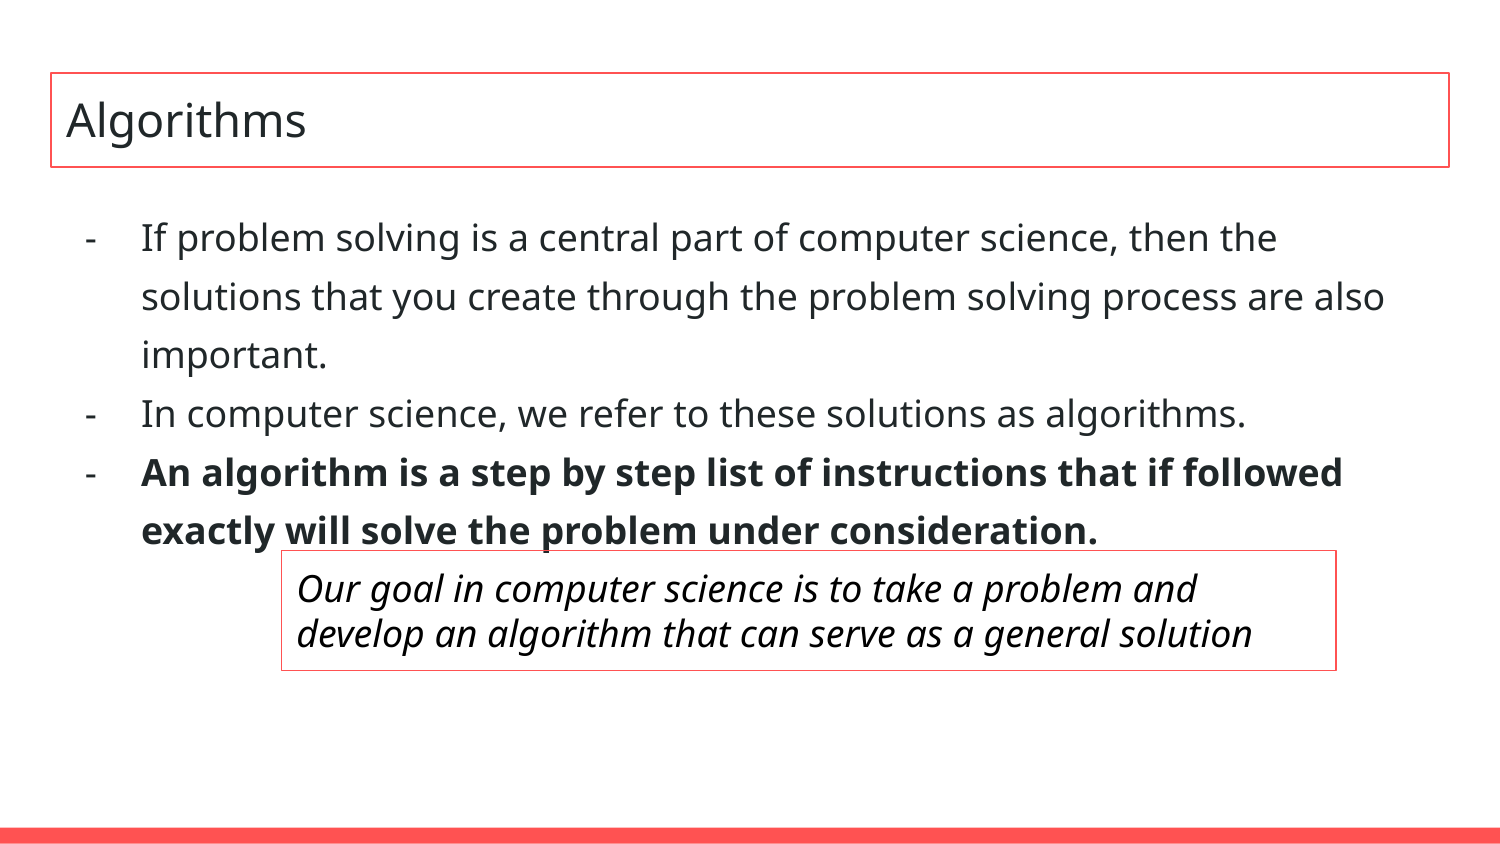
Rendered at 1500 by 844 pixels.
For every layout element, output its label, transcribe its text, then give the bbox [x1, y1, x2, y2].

text_box Our goal in computer science is to take a problem and develop an algorithm that can serve as a general solution [281, 550, 1337, 671]
list If problem solving is a central part of computer science, then the solutions that you create through the problem solving process are also important. In computer science, we refer to these solutions as algorithms. An algorithm is a step by step list of instructions that if followed exactly will solve the problem under consideration. [51, 189, 1449, 750]
title Algorithms [50, 72, 1450, 168]
